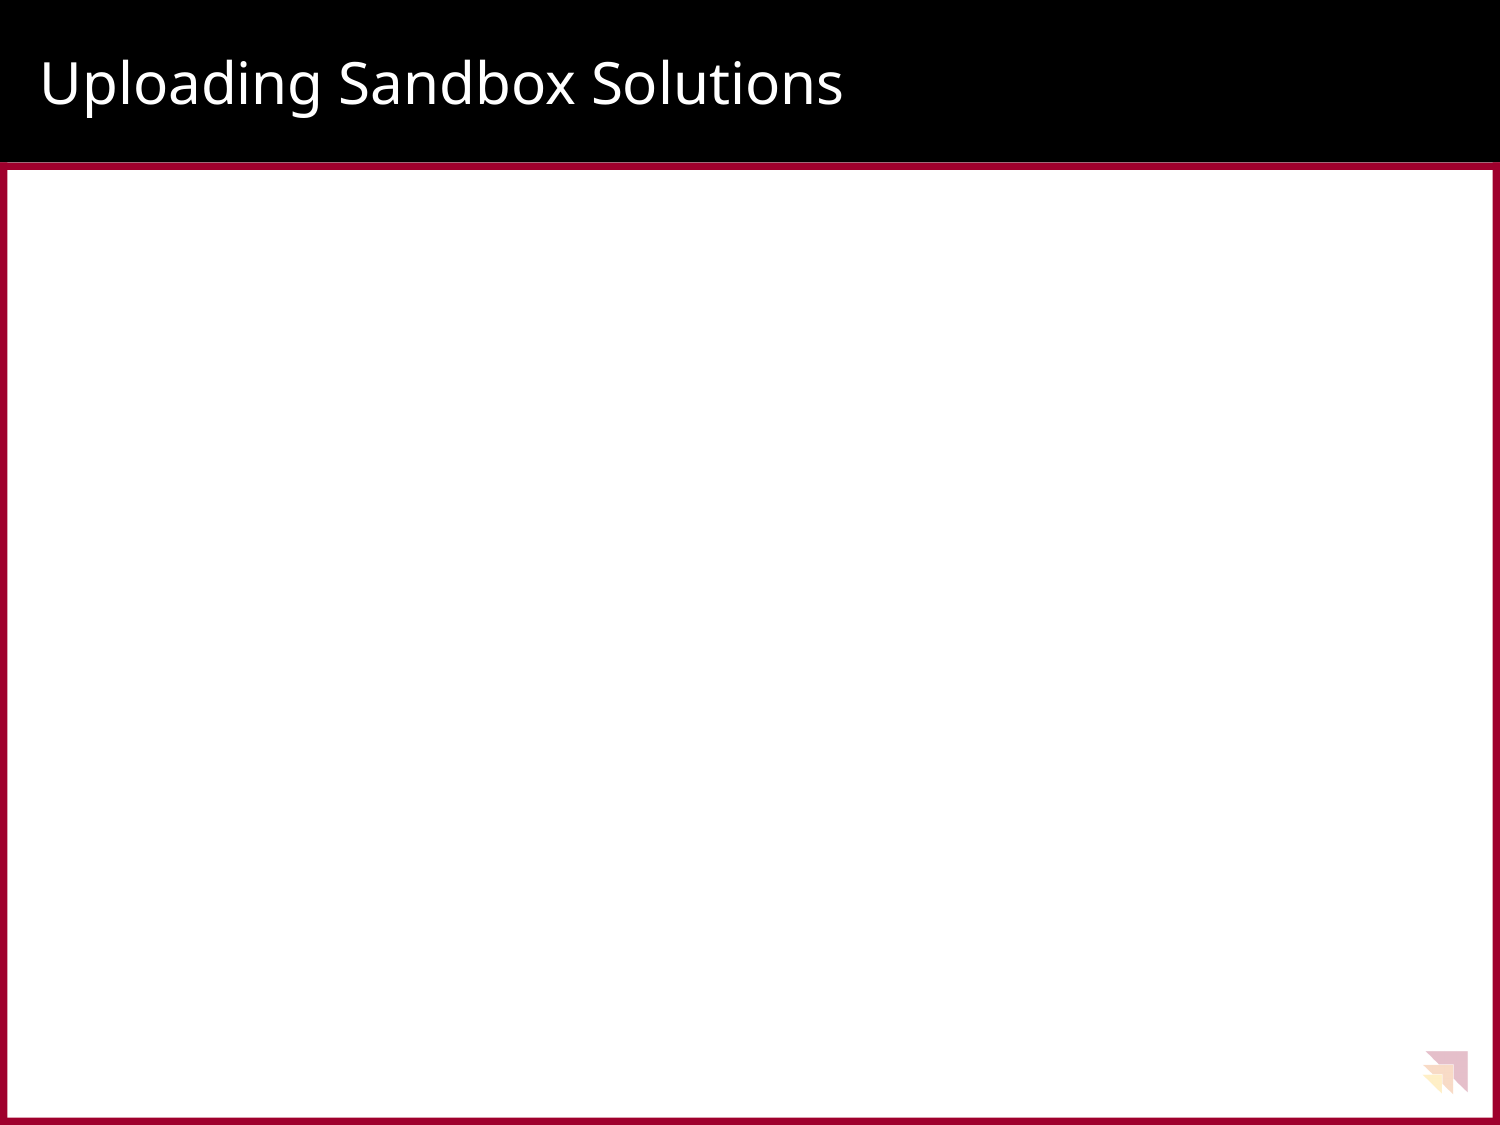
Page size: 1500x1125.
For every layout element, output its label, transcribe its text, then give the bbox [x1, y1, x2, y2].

title Uploading Sandbox Solutions [24, 12, 1438, 150]
